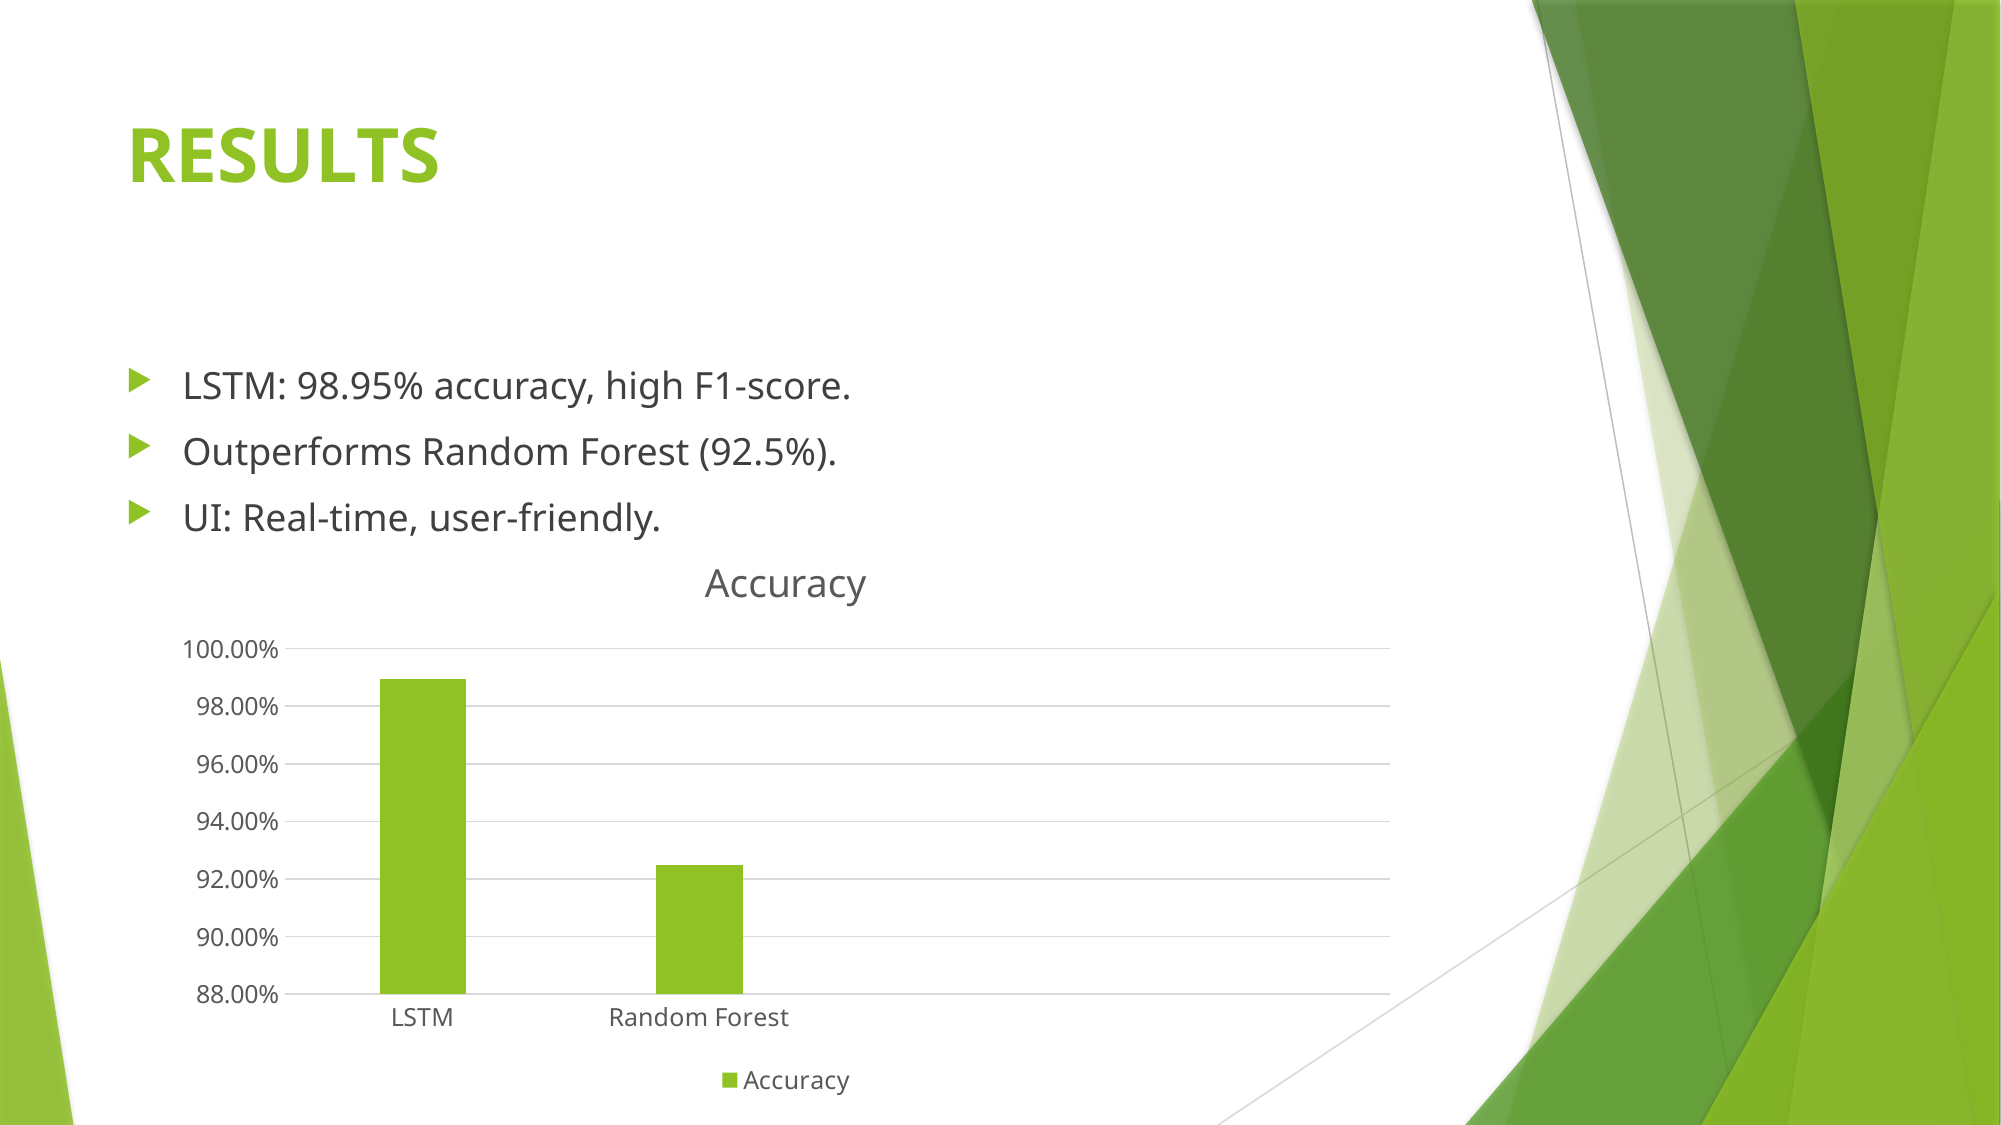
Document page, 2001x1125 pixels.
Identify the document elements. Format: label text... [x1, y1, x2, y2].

list LSTM: 98.95% accuracy, high F1-score. Outperforms Random Forest (92.5%). UI: Real-time, user-friendly. [111, 354, 1522, 992]
chart [156, 523, 1416, 1104]
title RESULTS [111, 99, 1522, 317]
